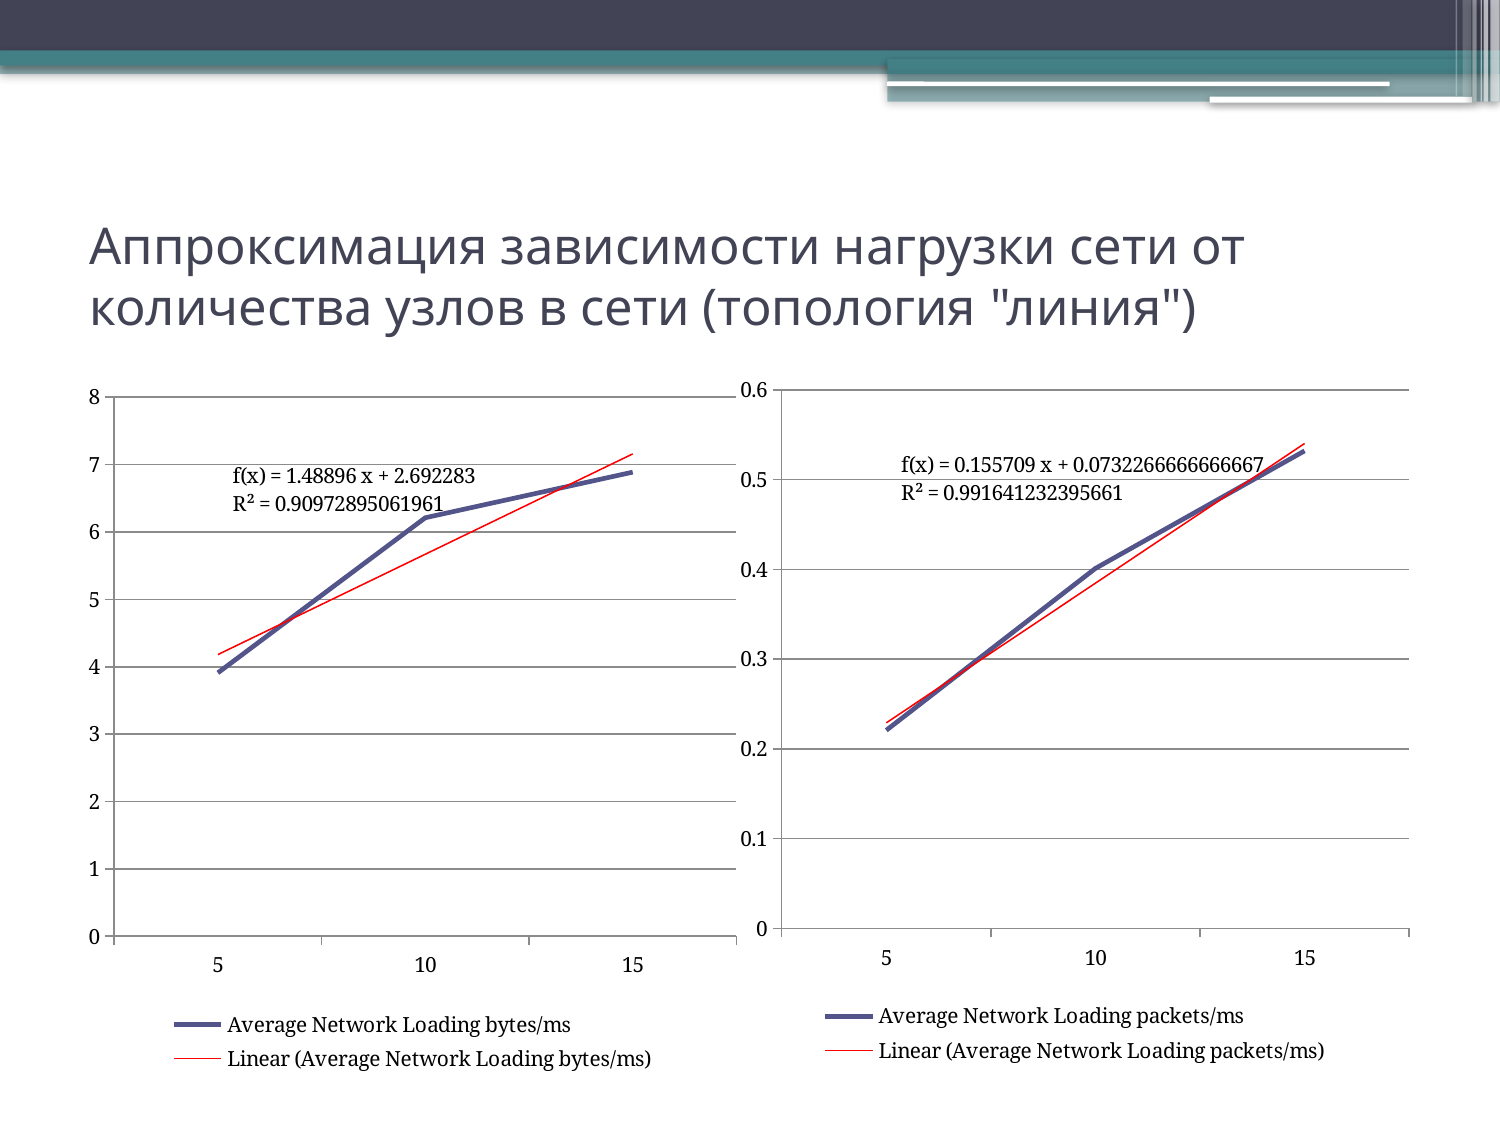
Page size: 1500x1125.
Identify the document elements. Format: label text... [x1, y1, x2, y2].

title Аппроксимация зависимости нагрузки сети от количества узлов в сети (топология "линия") [75, 187, 1425, 363]
chart [74, 361, 1424, 1079]
